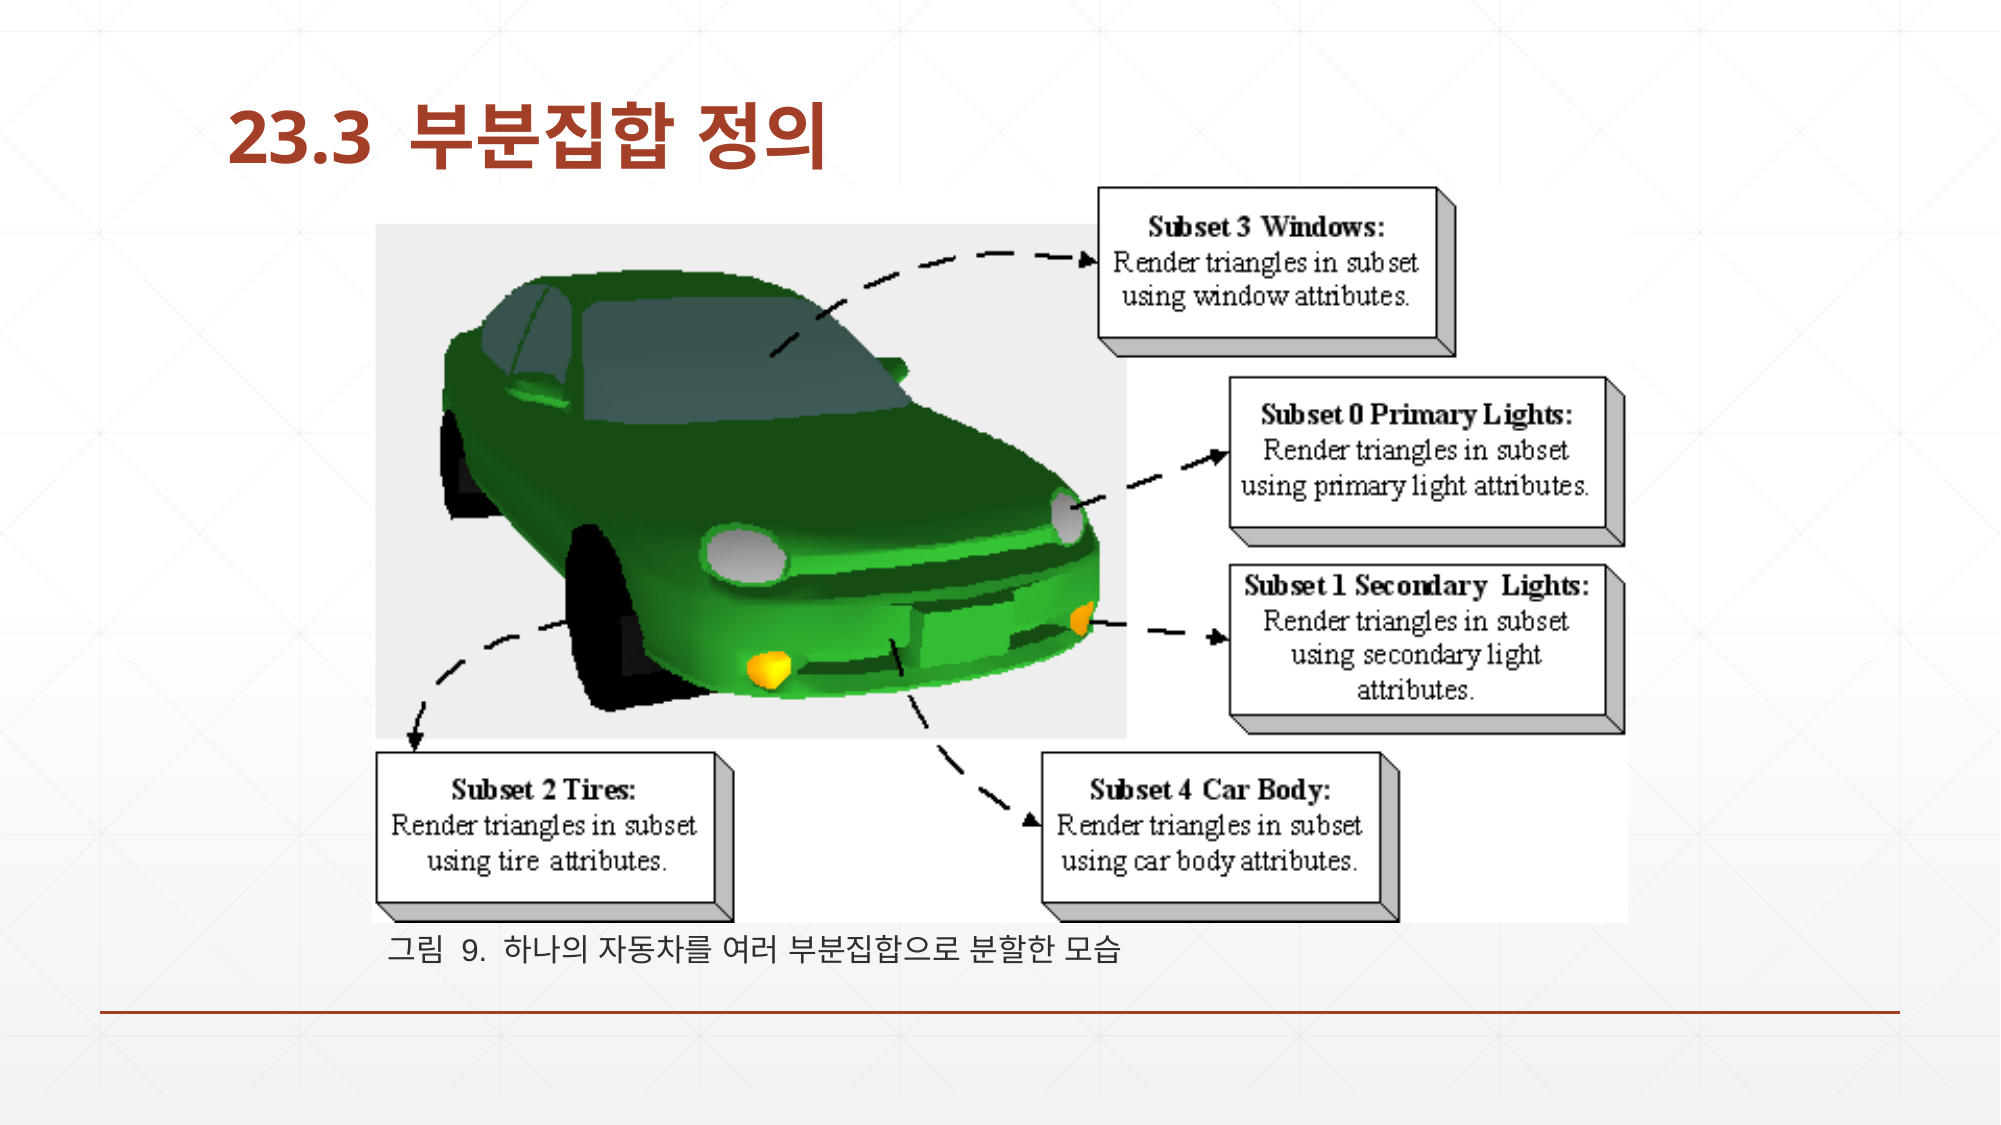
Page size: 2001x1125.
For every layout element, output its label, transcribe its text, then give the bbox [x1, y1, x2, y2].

title 23.3 부분집합 정의 [212, 82, 1788, 186]
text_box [372, 185, 1628, 976]
